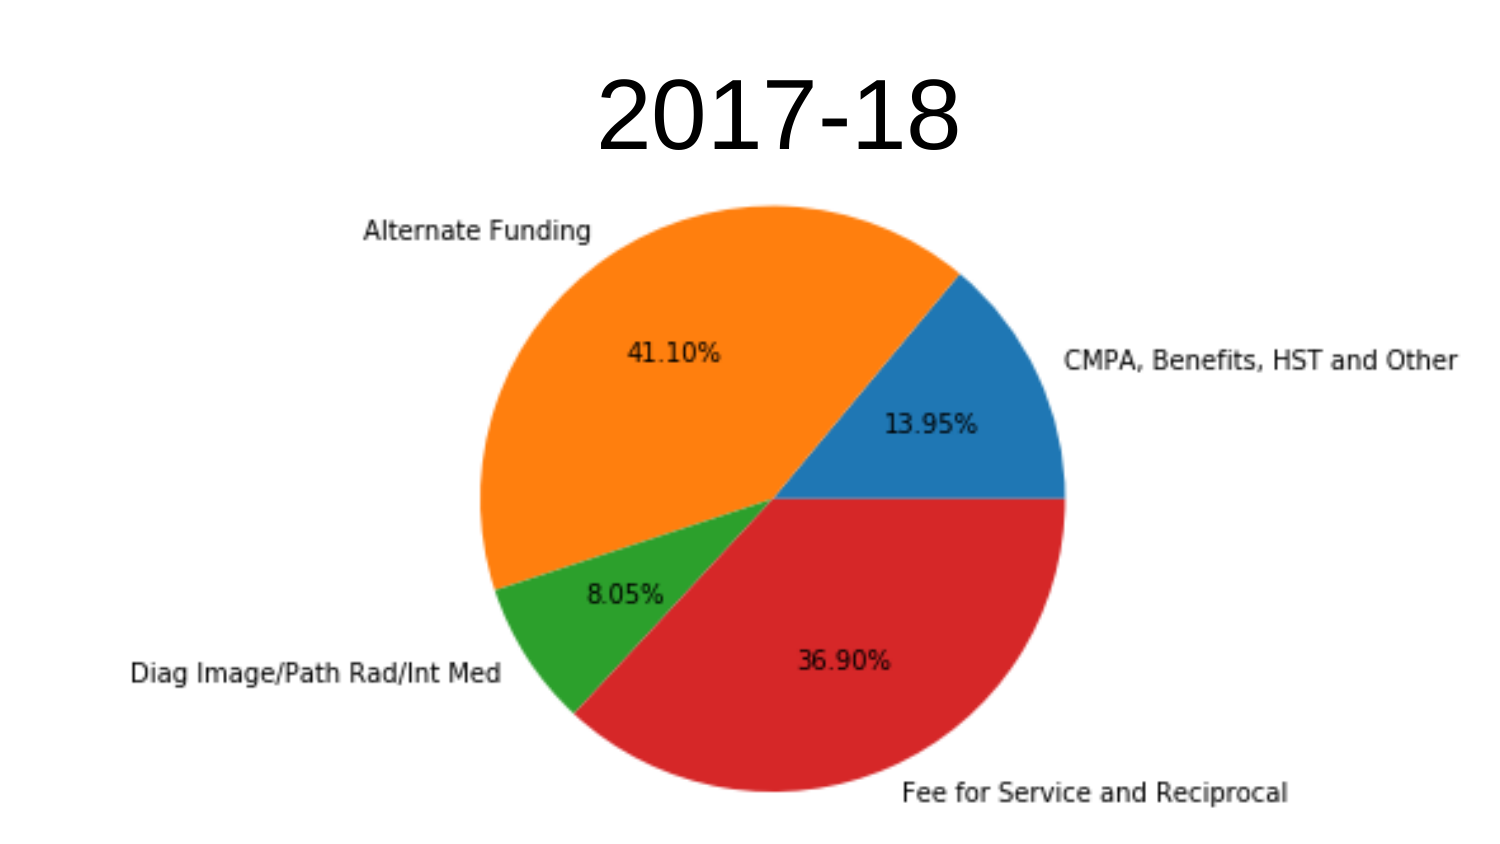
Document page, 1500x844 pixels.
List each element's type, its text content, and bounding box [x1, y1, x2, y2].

title 2017-18 [80, 34, 1479, 129]
picture [122, 195, 1472, 813]
